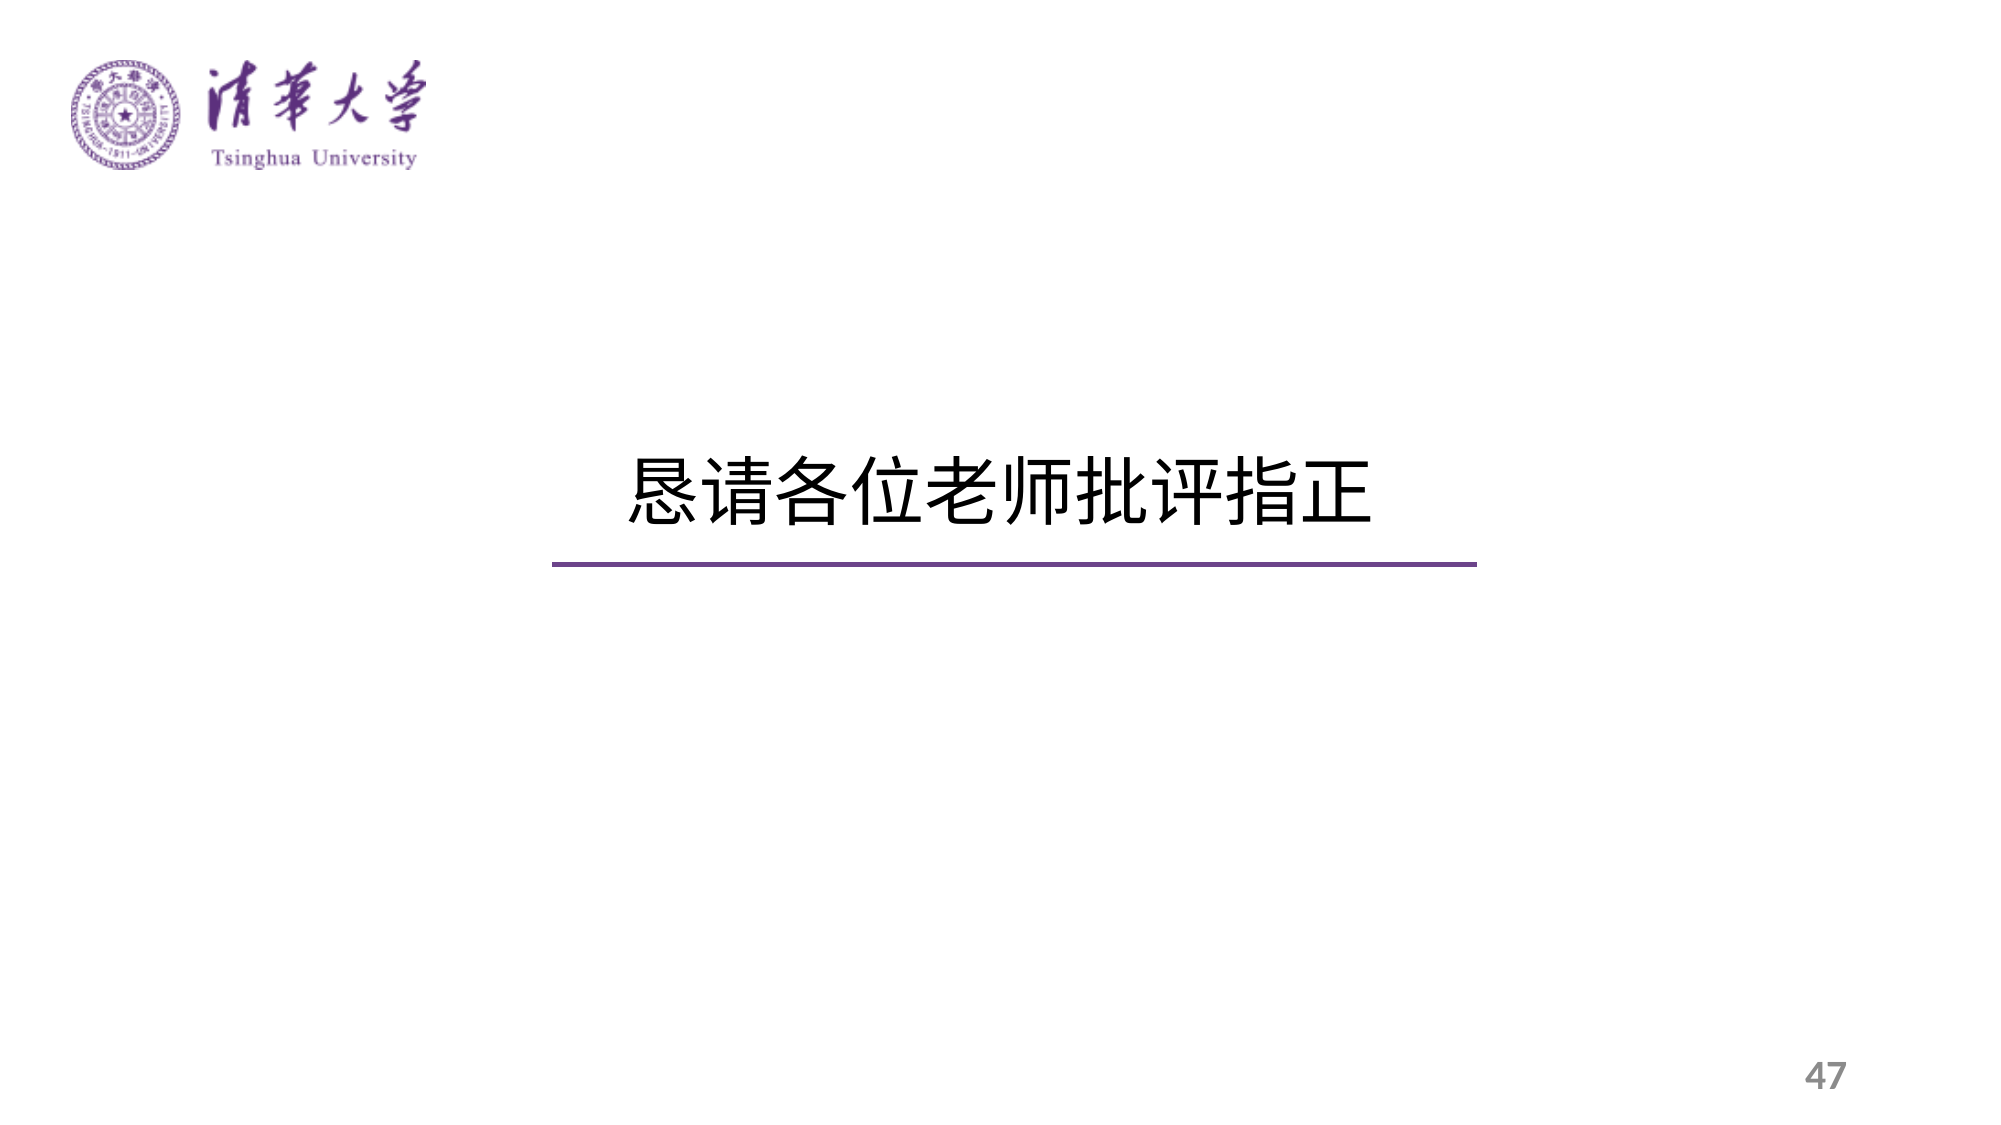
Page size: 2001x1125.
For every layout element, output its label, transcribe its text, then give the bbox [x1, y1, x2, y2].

text_box 恳请各位老师批评指正 [434, 437, 1566, 632]
slide_number 47 [1412, 1042, 1863, 1103]
picture [71, 60, 426, 170]
